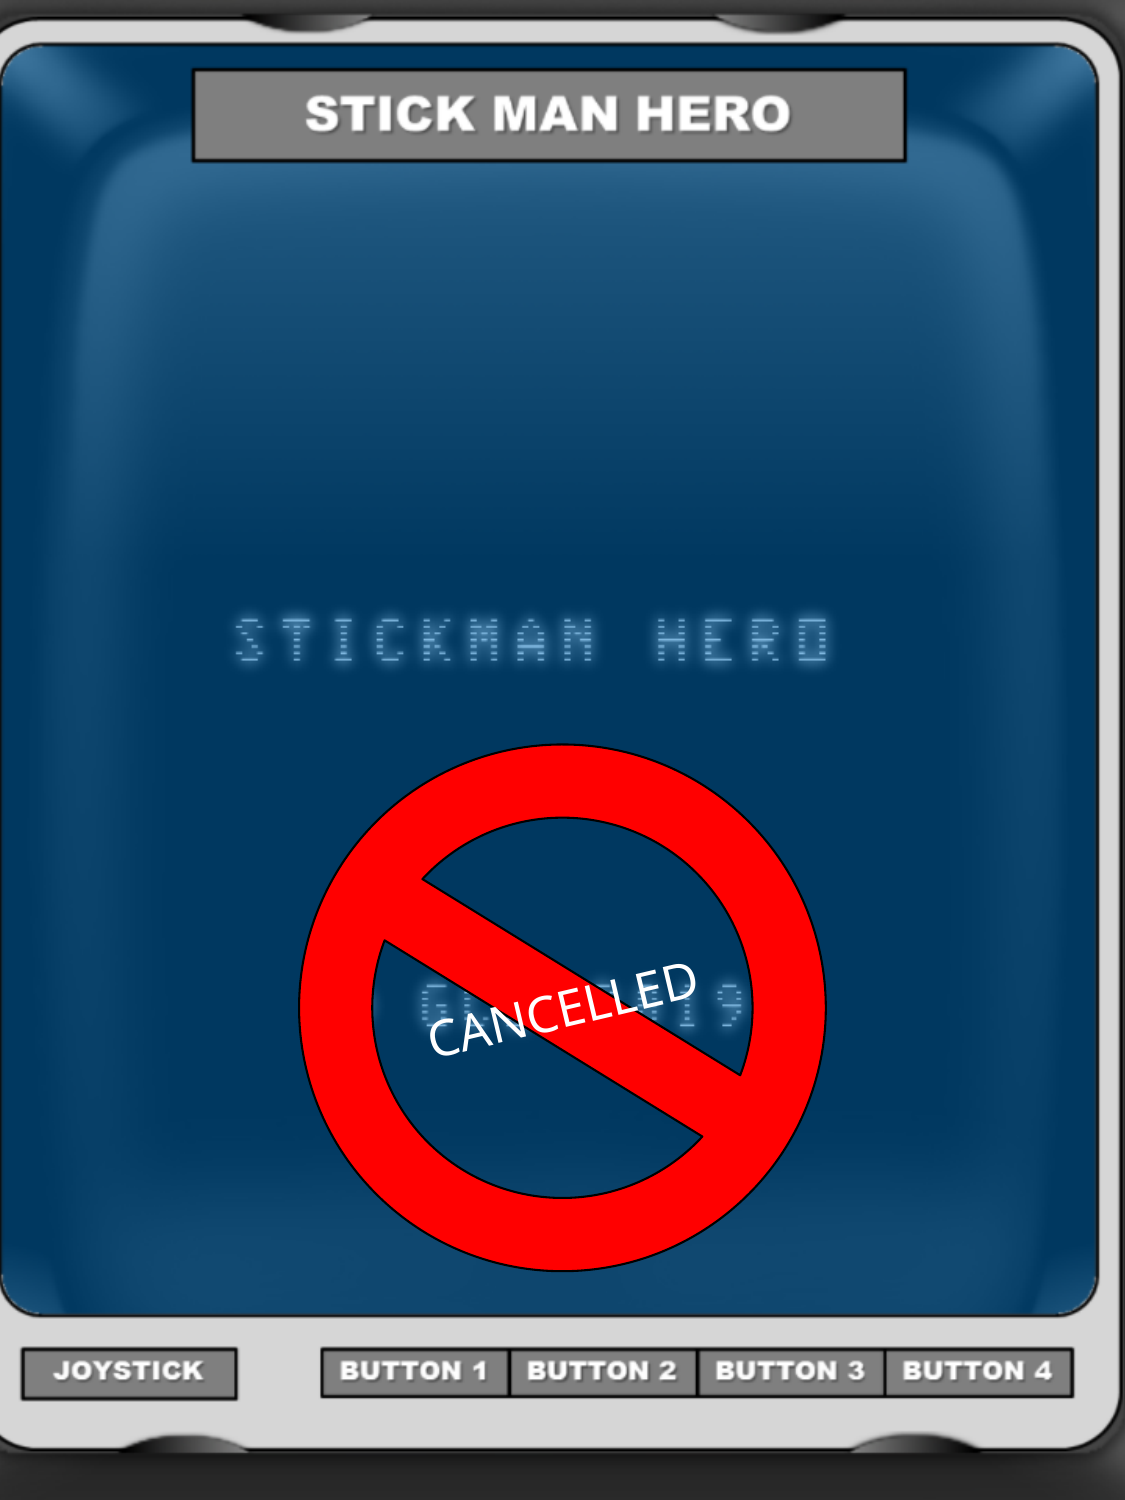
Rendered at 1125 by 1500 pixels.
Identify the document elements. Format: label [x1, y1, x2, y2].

text_box [0, 0, 1125, 1500]
